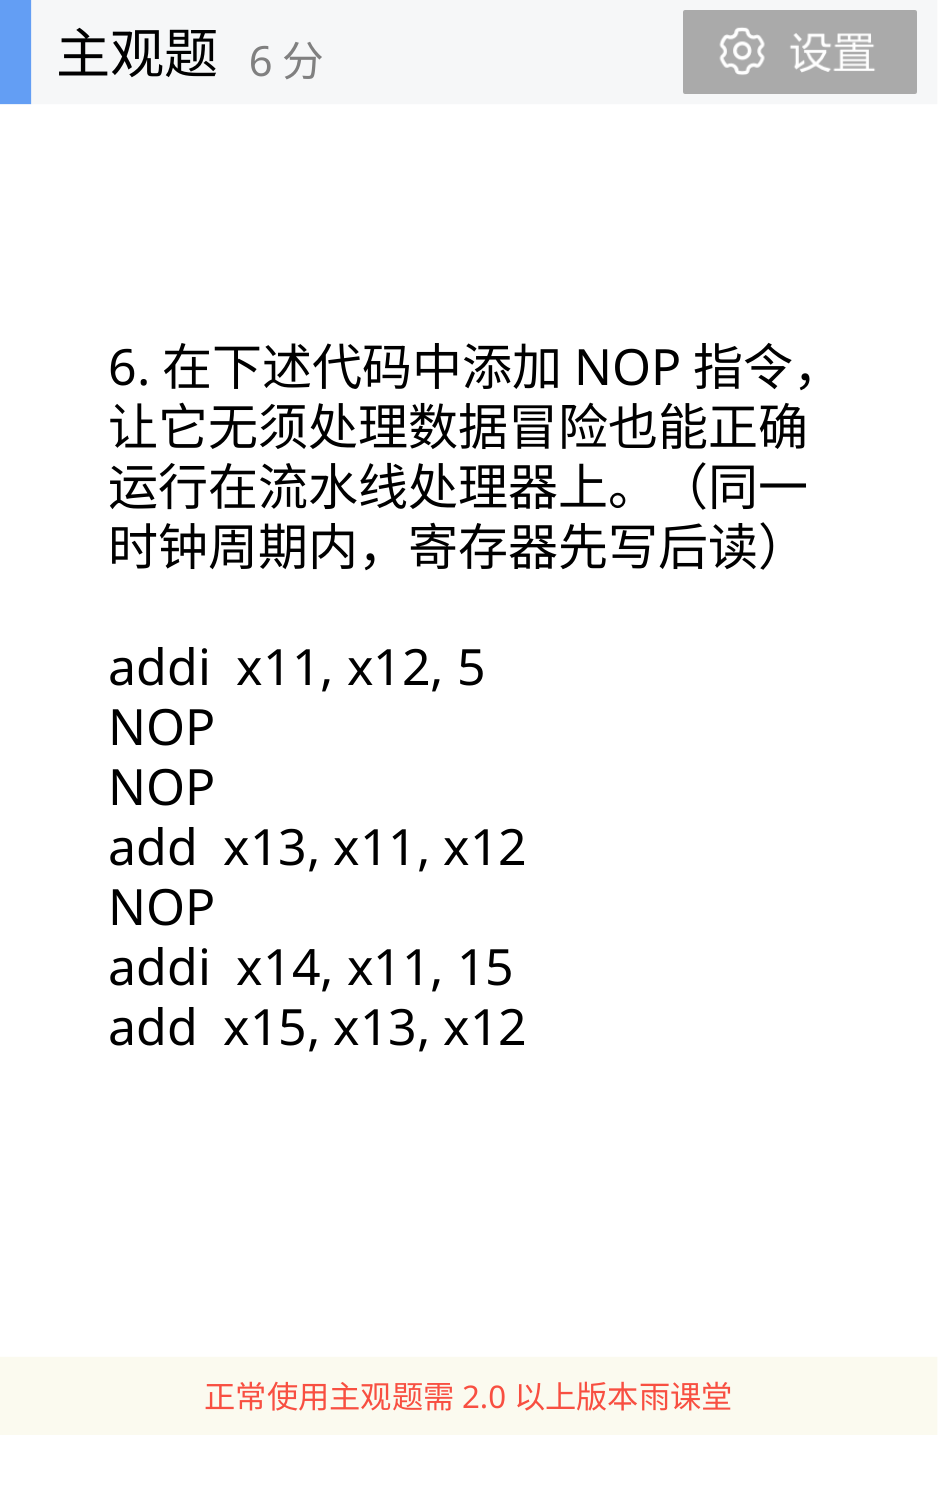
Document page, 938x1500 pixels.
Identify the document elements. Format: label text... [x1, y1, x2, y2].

text_box 6.在下述代码中添加NOP指令，让它无须处理数据冒险也能正确运行在流水线处理器上。（同一时钟周期内，寄存器先写后读） addi x11, x12, 5 NOP NOP add x13, x11, x12 NOP addi x14, x11, 15 add x15, x13, x12 [93, 336, 844, 1115]
text_box 正常使用主观题需2.0以上版本雨课堂 [0, 1356, 938, 1436]
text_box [0, 0, 938, 105]
picture [683, 10, 917, 94]
